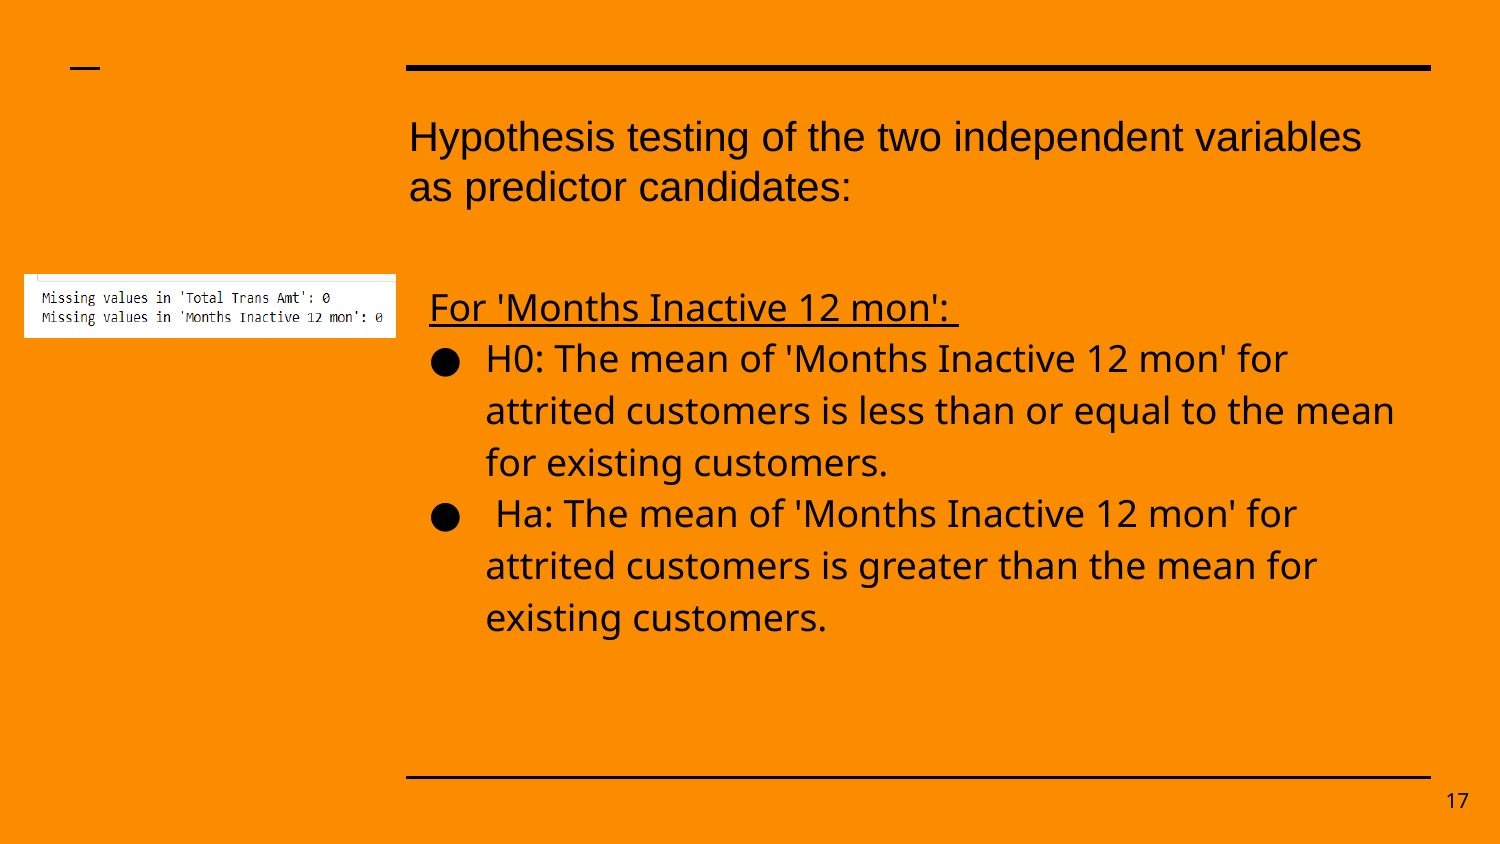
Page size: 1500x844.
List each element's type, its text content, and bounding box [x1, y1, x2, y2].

slide_number 17 [1394, 769, 1484, 834]
picture [24, 273, 396, 338]
list For 'Months Inactive 12 mon': H0: The mean of 'Months Inactive 12 mon' for attrited customers is less than or equal to the mean for existing customers. Ha: The mean of 'Months Inactive 12 mon' for attrited customers is greater than the mean for existing customers. [395, 261, 1433, 755]
title Hypothesis testing of the two independent variables as predictor candidates: [393, 94, 1431, 199]
